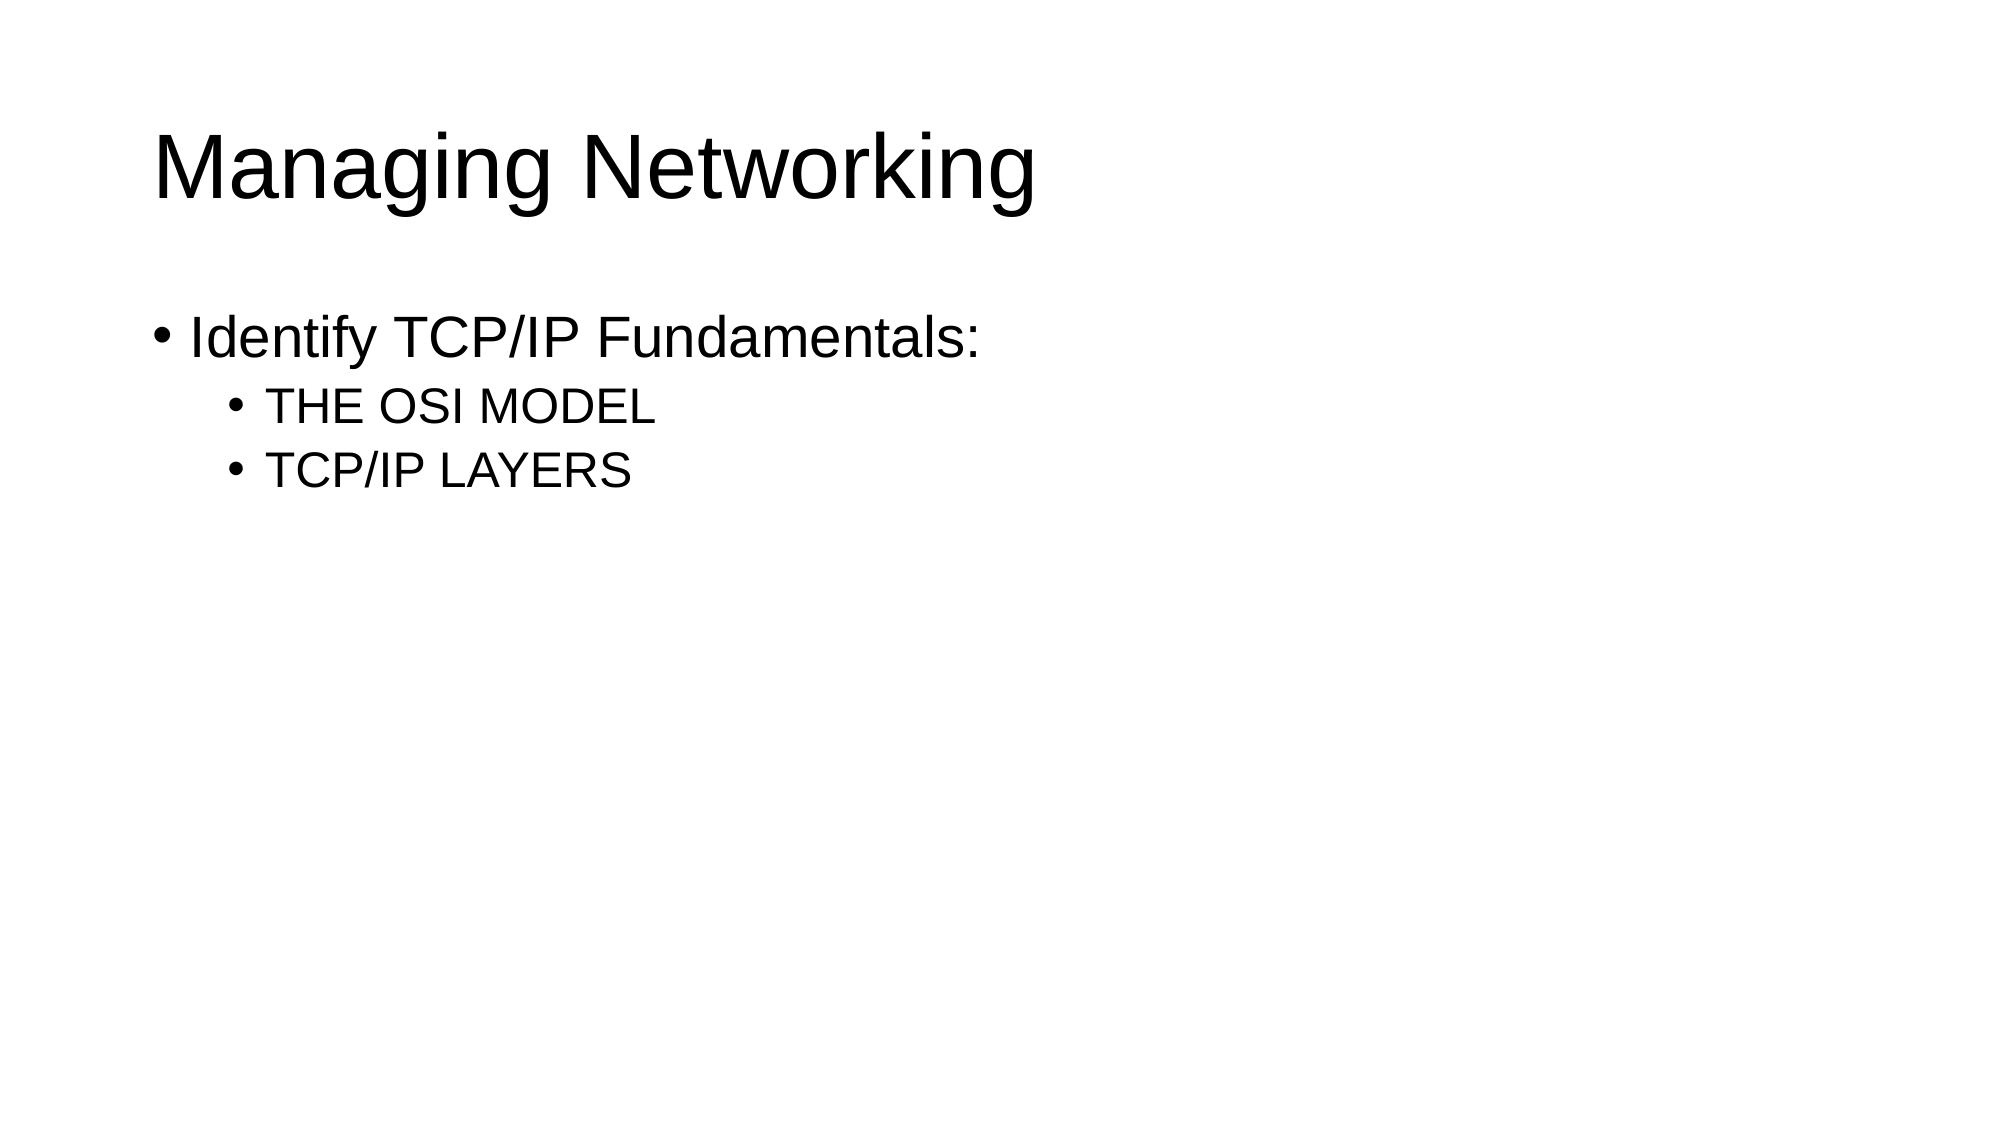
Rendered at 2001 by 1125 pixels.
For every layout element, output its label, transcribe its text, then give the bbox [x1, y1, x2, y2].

list Identify TCP/IP Fundamentals: THE OSI MODEL TCP/IP LAYERS [137, 299, 1863, 1014]
title Managing Networking [137, 59, 1863, 278]
